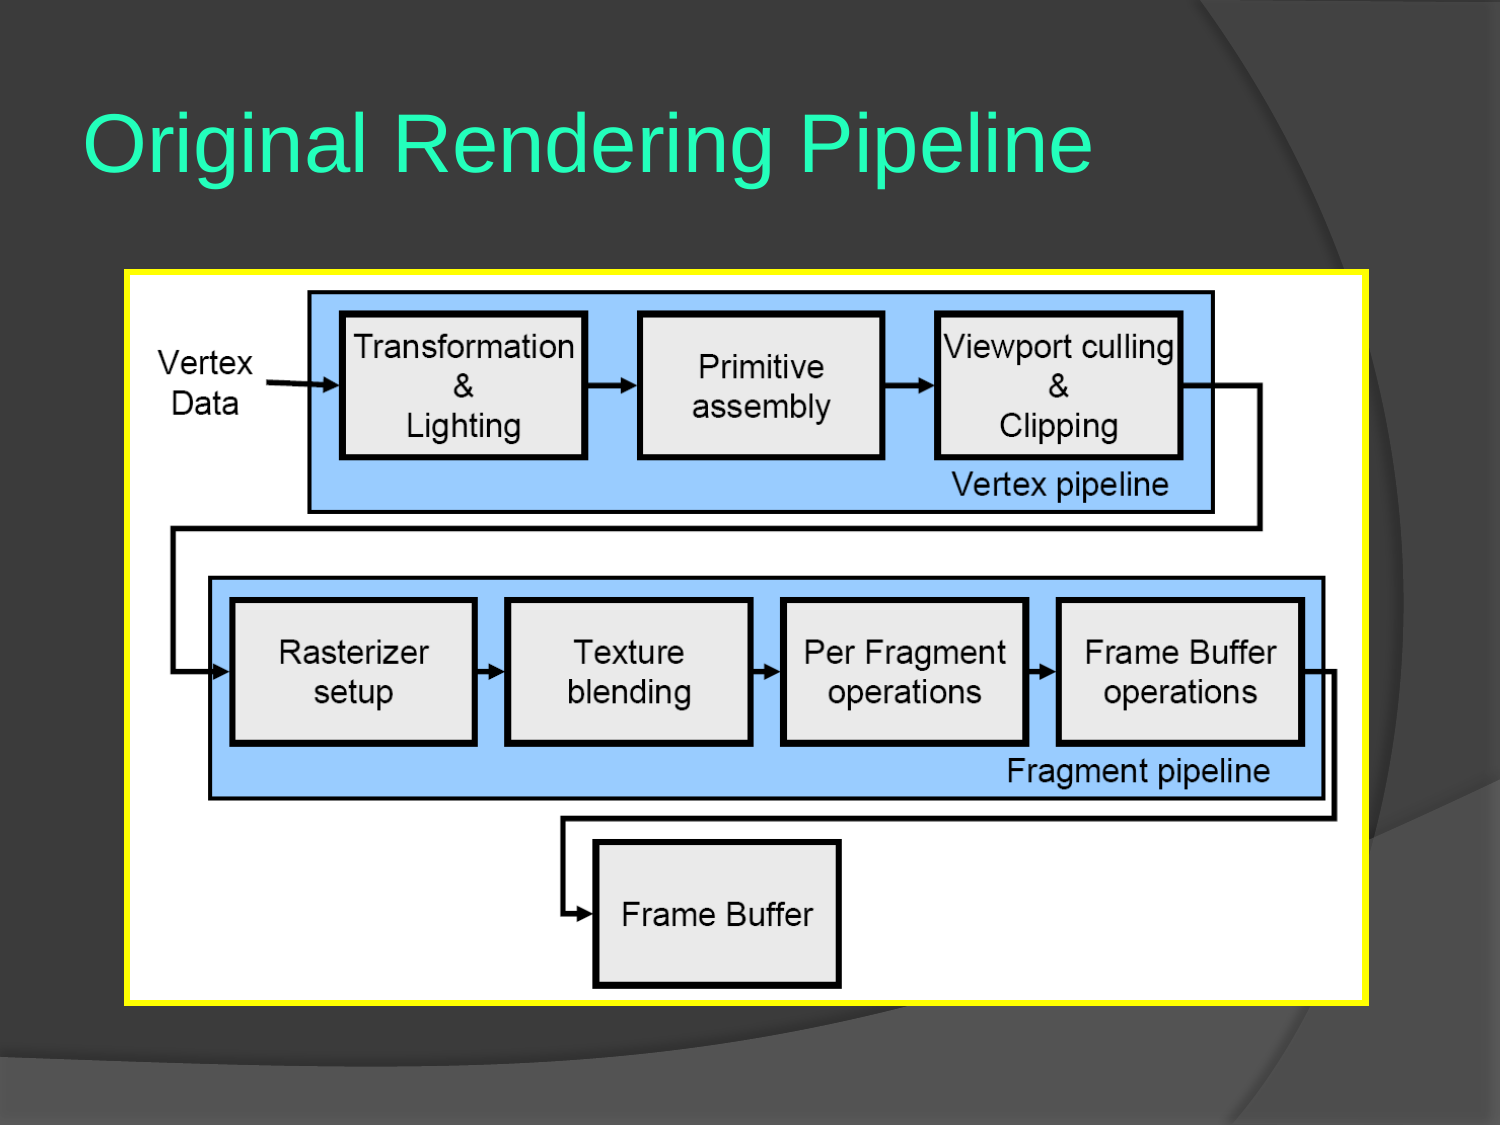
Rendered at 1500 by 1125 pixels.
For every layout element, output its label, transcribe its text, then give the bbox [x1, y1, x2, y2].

title Original Rendering Pipeline [74, 44, 1301, 233]
picture [129, 274, 1363, 1001]
